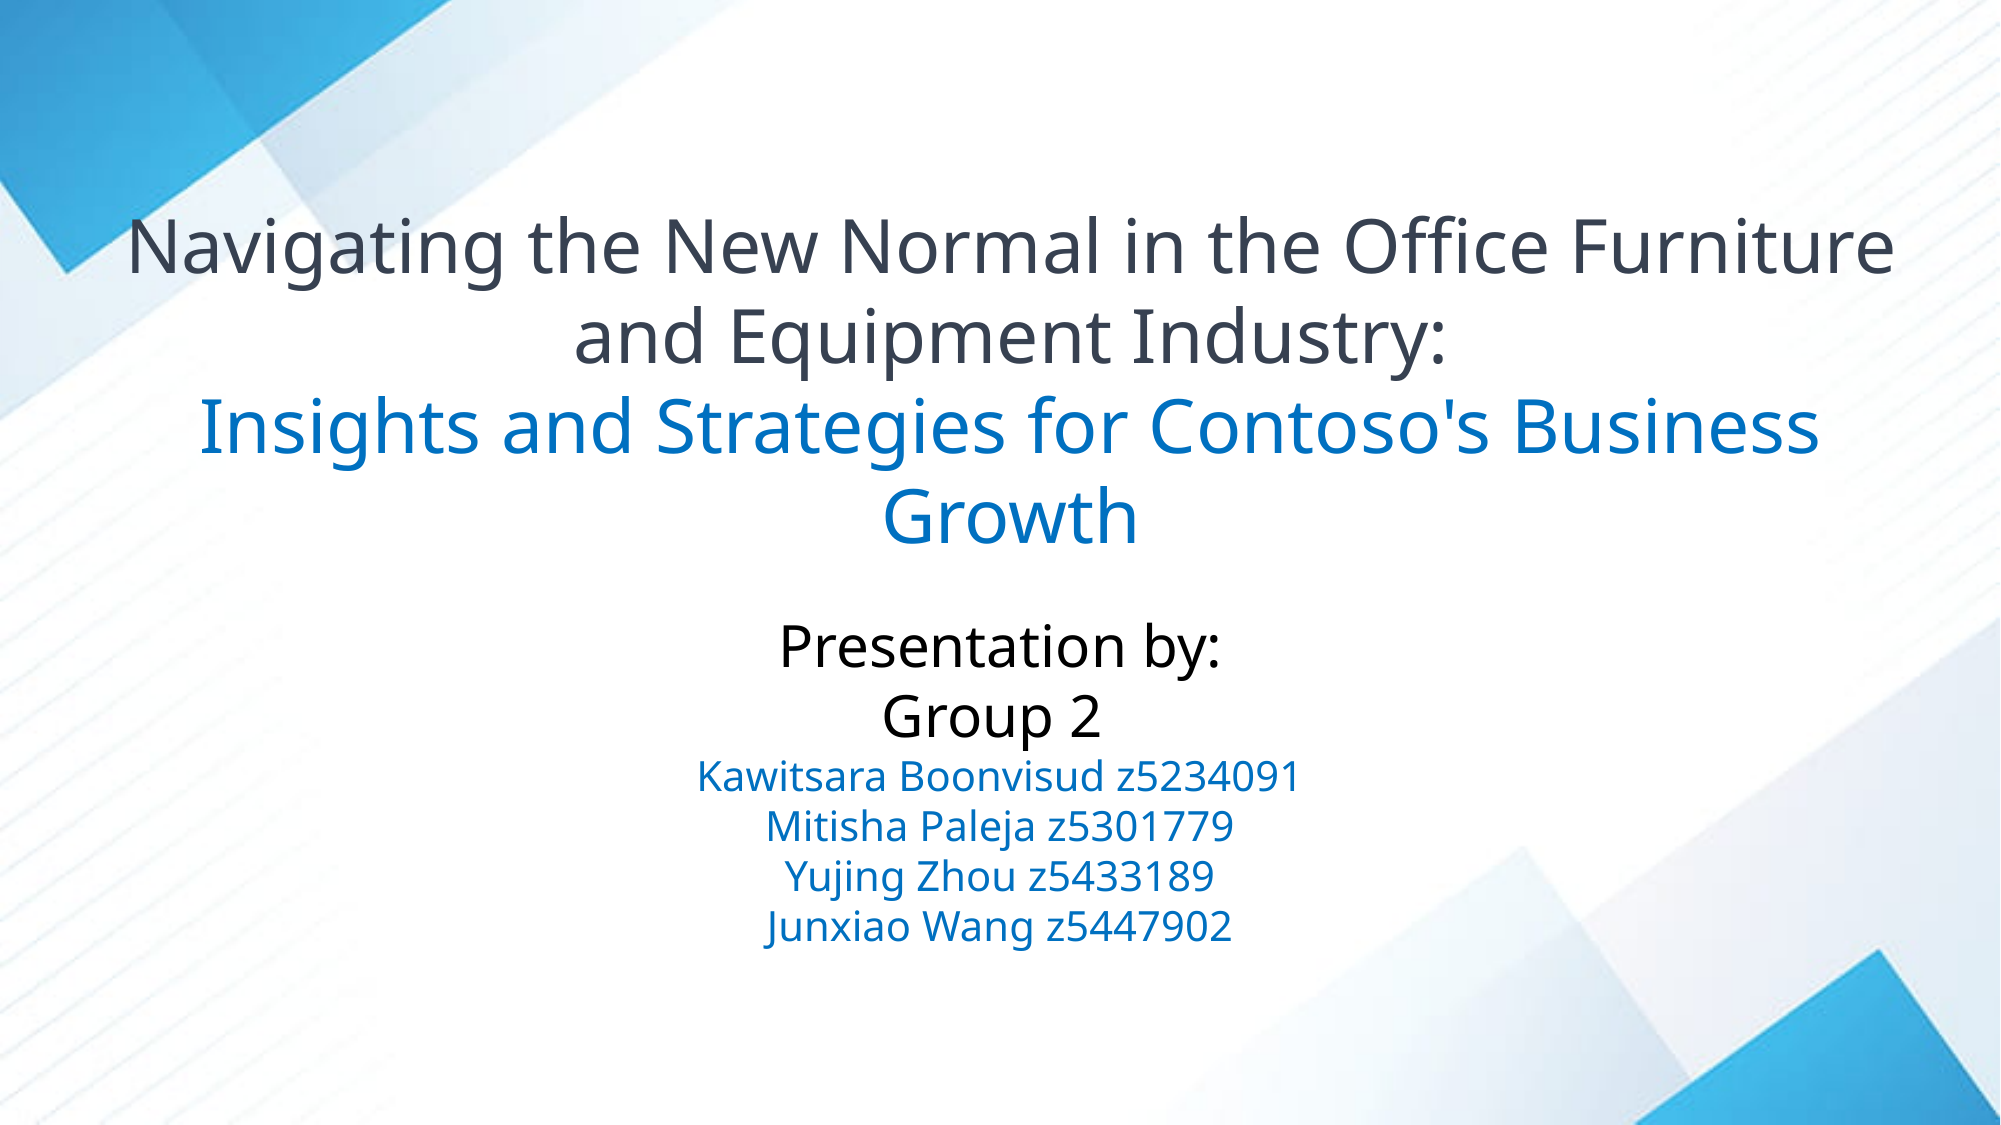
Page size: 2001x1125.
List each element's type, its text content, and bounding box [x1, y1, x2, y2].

text_box Presentation by: Group 2 Kawitsara Boonvisud z5234091 Mitisha Paleja z5301779 Yujing Zhou z5433189 Junxiao Wang z5447902 [94, 601, 1906, 1097]
text_box Navigating the New Normal in the Office Furniture and Equipment Industry: Insights and Strategies for Contoso's Business Growth [73, 191, 1950, 567]
picture [0, 0, 2001, 1125]
